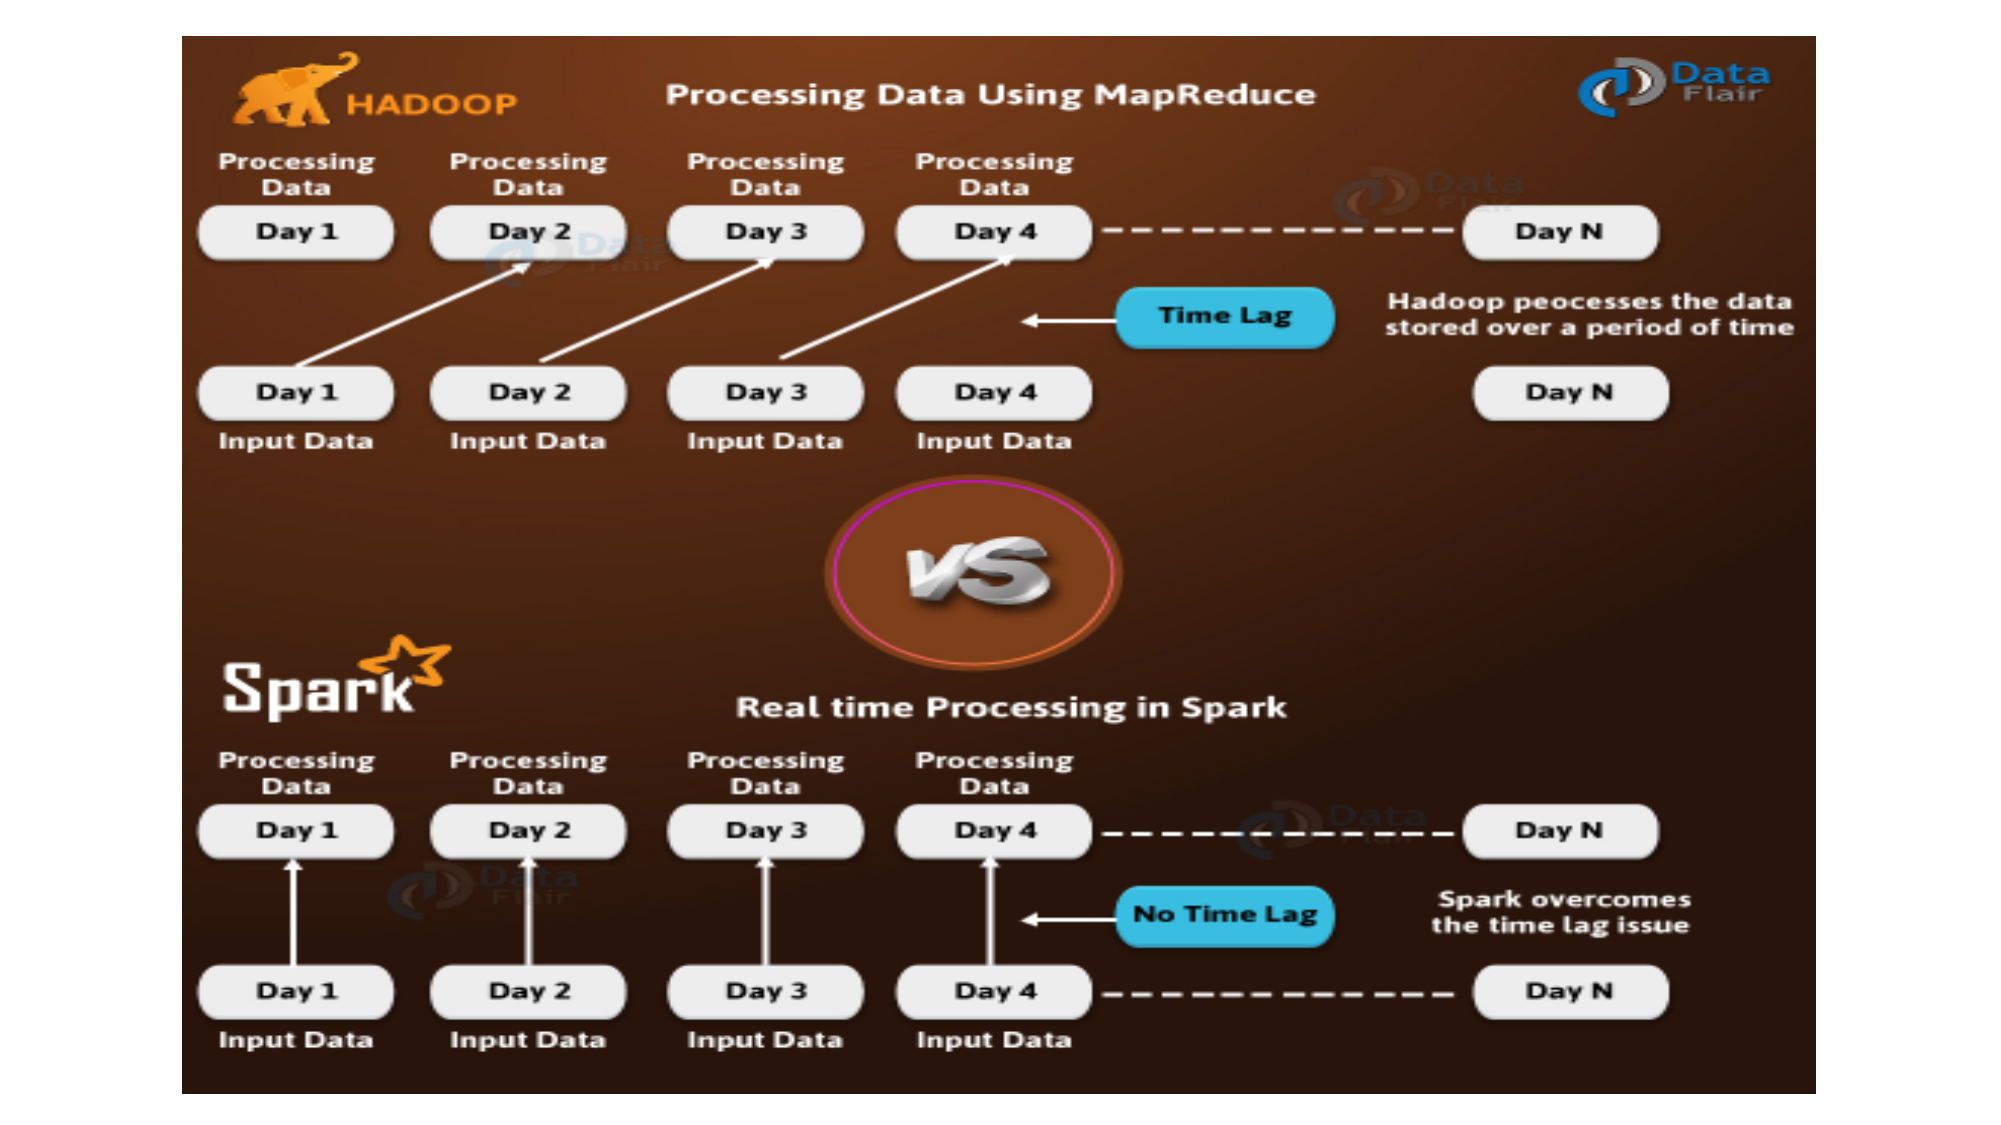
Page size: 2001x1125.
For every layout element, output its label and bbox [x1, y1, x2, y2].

list [182, 36, 1816, 1094]
